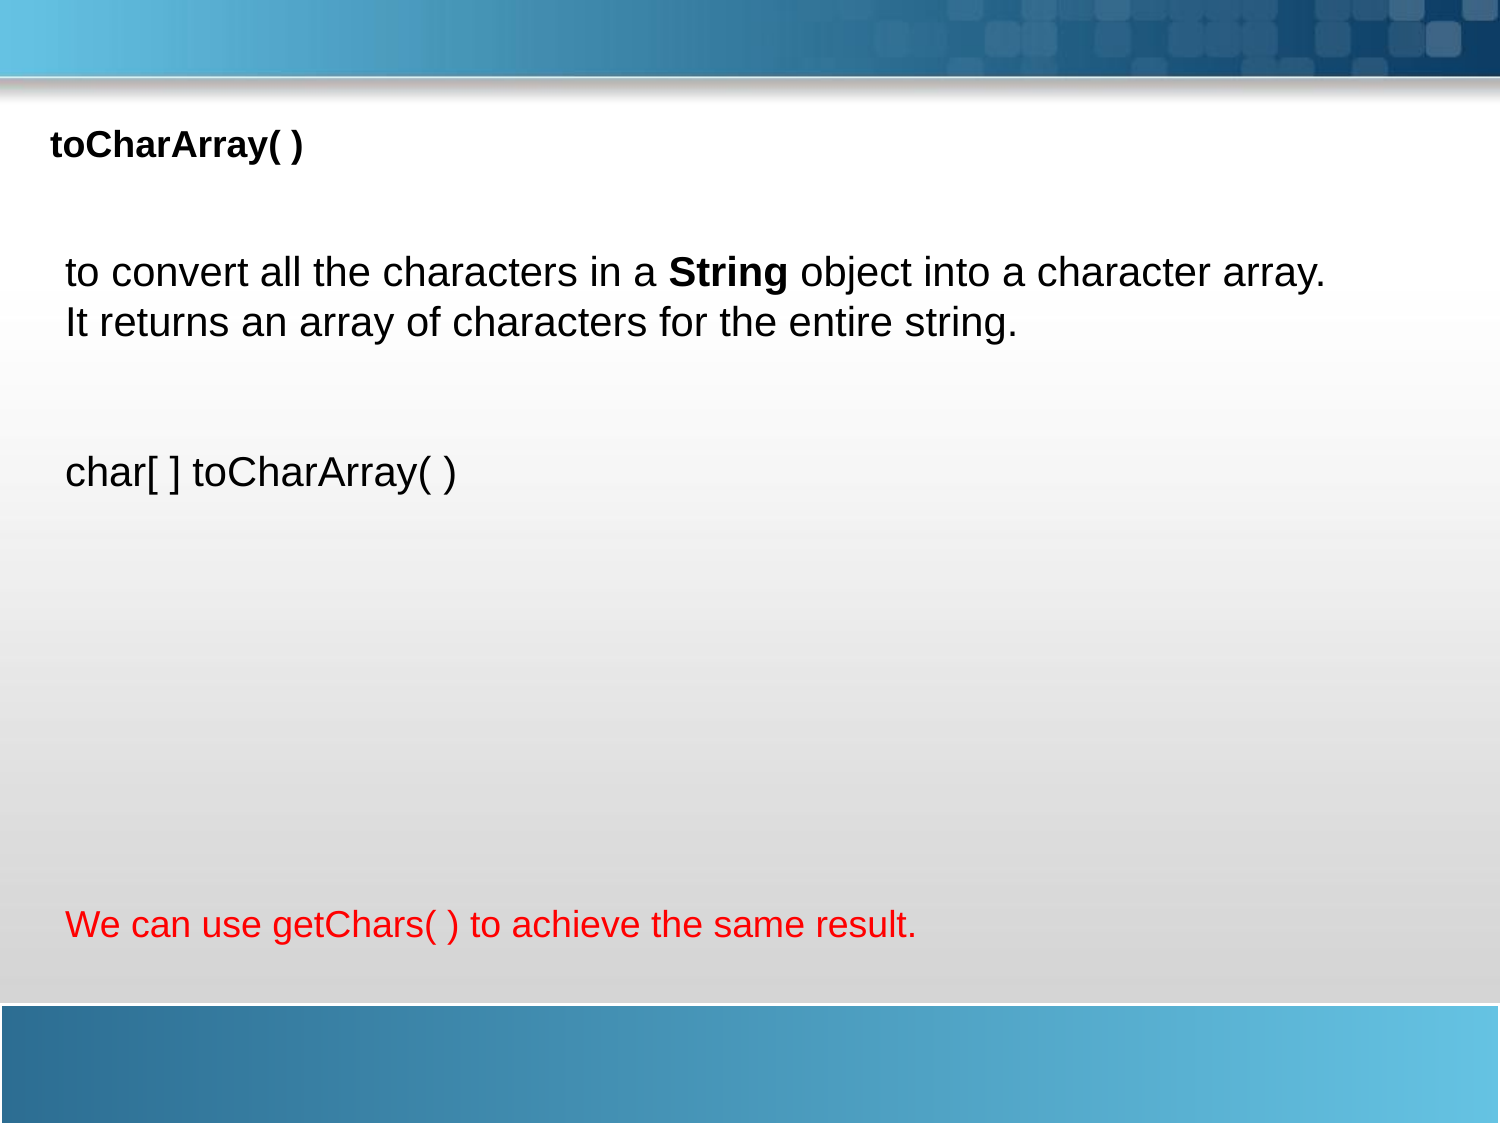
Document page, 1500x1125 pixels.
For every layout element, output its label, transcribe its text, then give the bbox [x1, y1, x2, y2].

list toCharArray( ) [50, 112, 1449, 188]
text_box [0, 1004, 1500, 1125]
picture [0, 0, 1500, 1004]
text_box to convert all the characters in a String object into a character array. It returns an array of characters for the entire string. char[ ] toCharArray( ) We can use getChars( ) to achieve the same result. [50, 237, 1438, 960]
